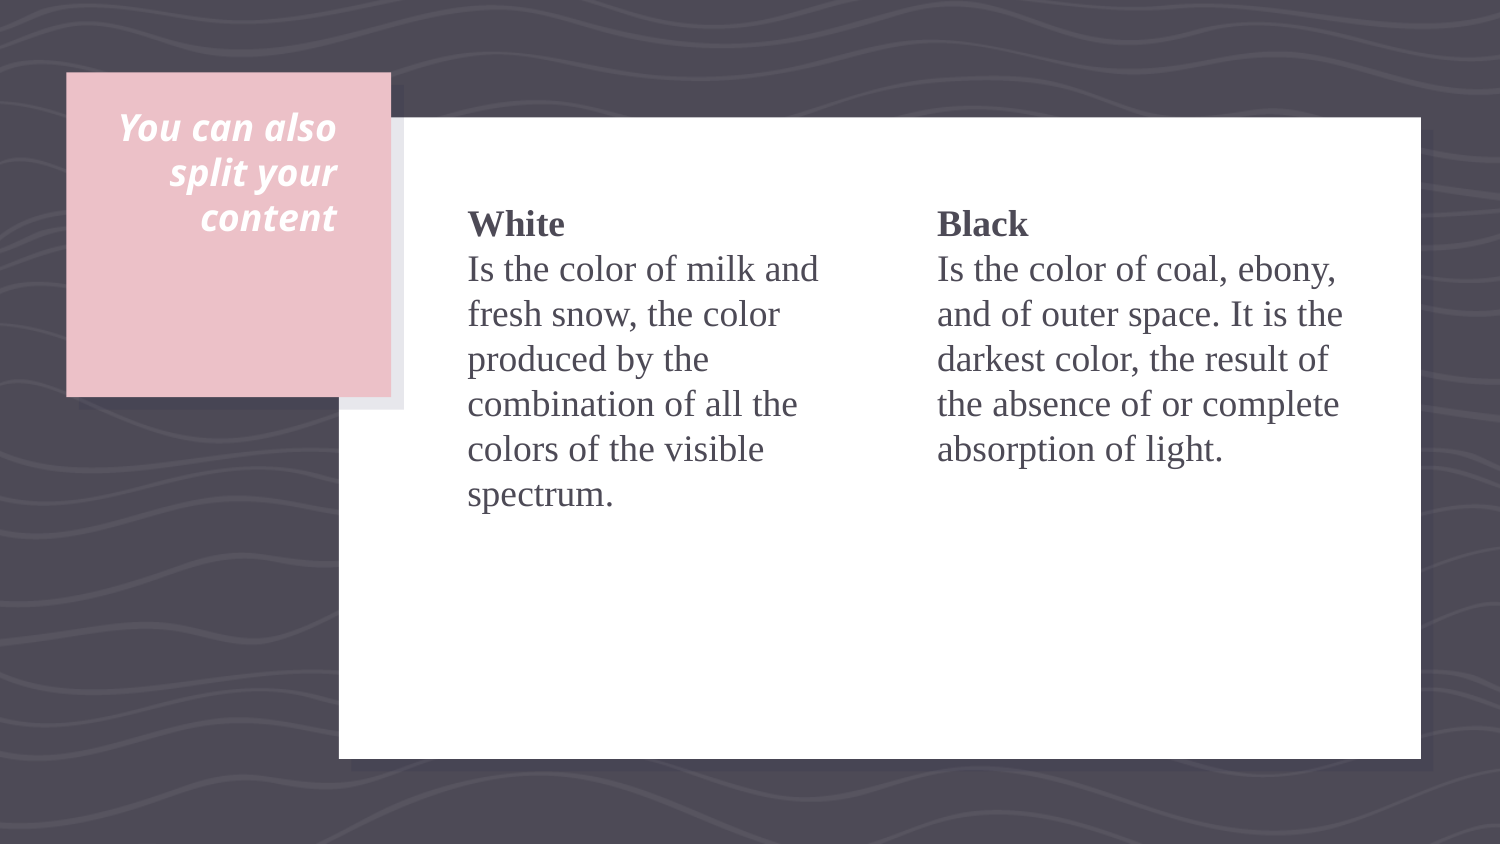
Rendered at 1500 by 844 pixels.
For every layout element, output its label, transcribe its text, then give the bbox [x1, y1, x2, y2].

title You can also split your content [87, 88, 353, 230]
list White Is the color of milk and fresh snow, the color produced by the combination of all the colors of the visible spectrum. [452, 184, 896, 693]
list Black Is the color of coal, ebony, and of outer space. It is the darkest color, the result of the absence of or complete absorption of light. [922, 184, 1366, 693]
